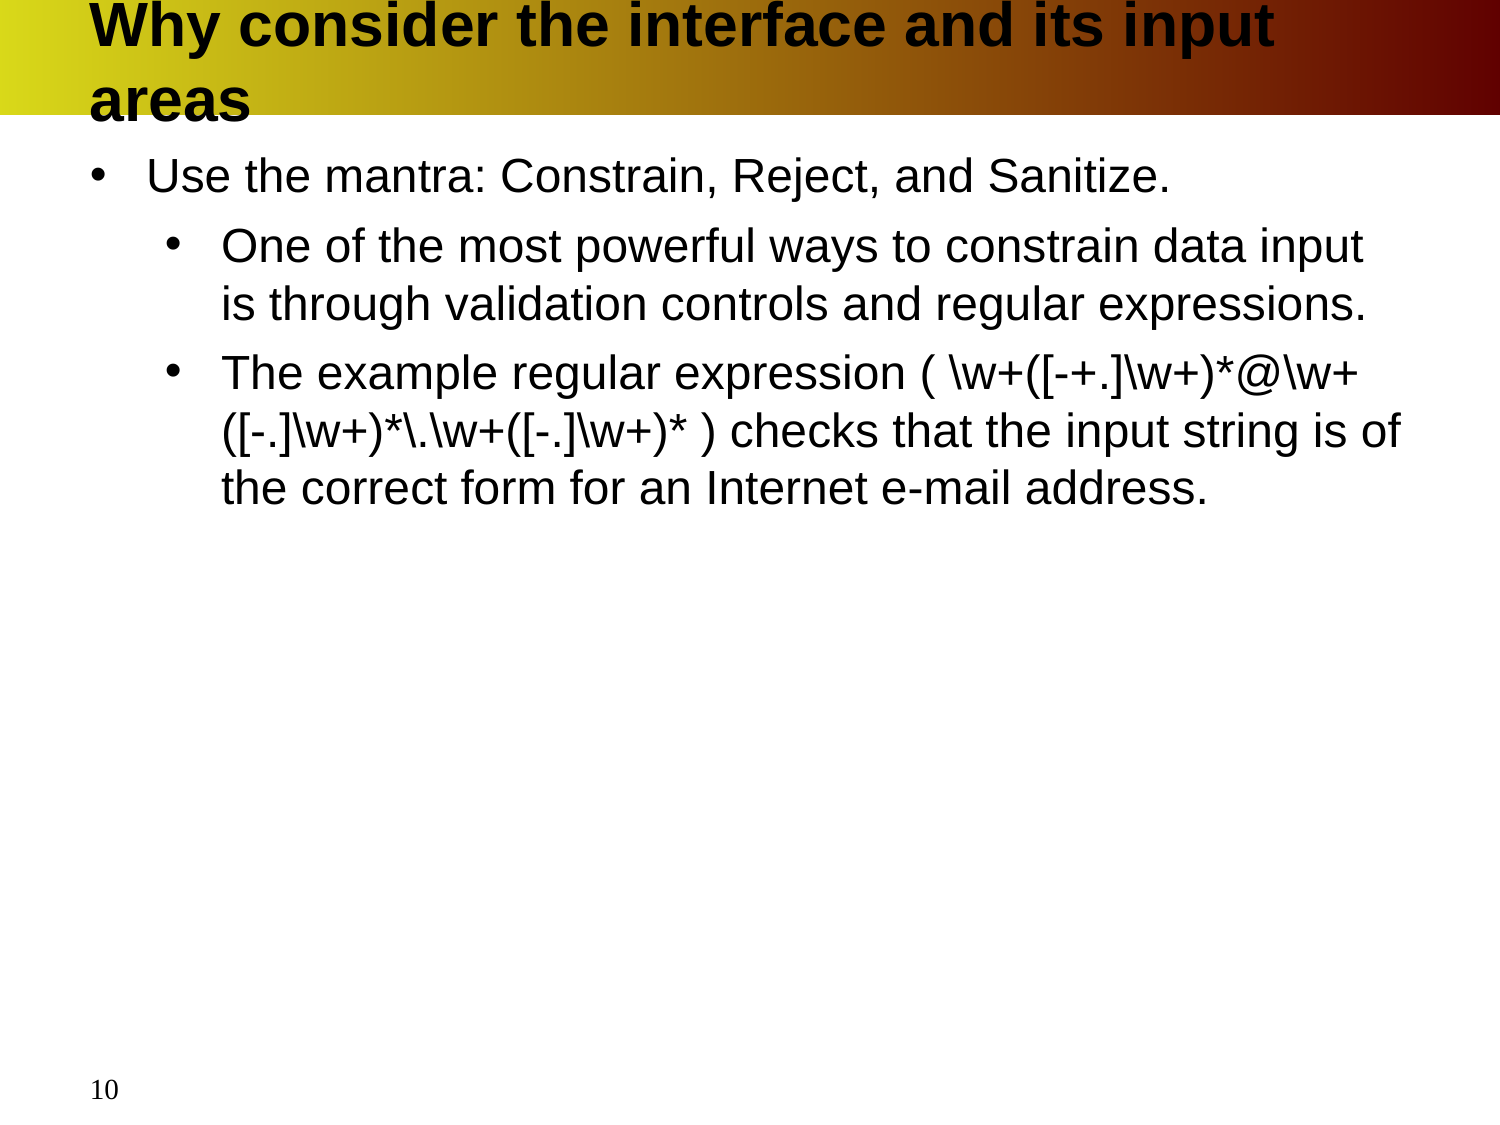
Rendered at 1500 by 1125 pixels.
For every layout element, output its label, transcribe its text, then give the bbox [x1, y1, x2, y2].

text_box Use the mantra: Constrain, Reject, and Sanitize. One of the most powerful ways to constrain data input is through validation controls and regular expressions. The example regular expression ( \w+([-+.]\w+)*@\w+([-.]\w+)*\.\w+([-.]\w+)* ) checks that the input string is of the correct form for an Internet e-mail address. [74, 137, 1425, 1063]
text_box <number> [75, 1062, 425, 1103]
title Why consider the interface and its input areas [75, 0, 1425, 118]
